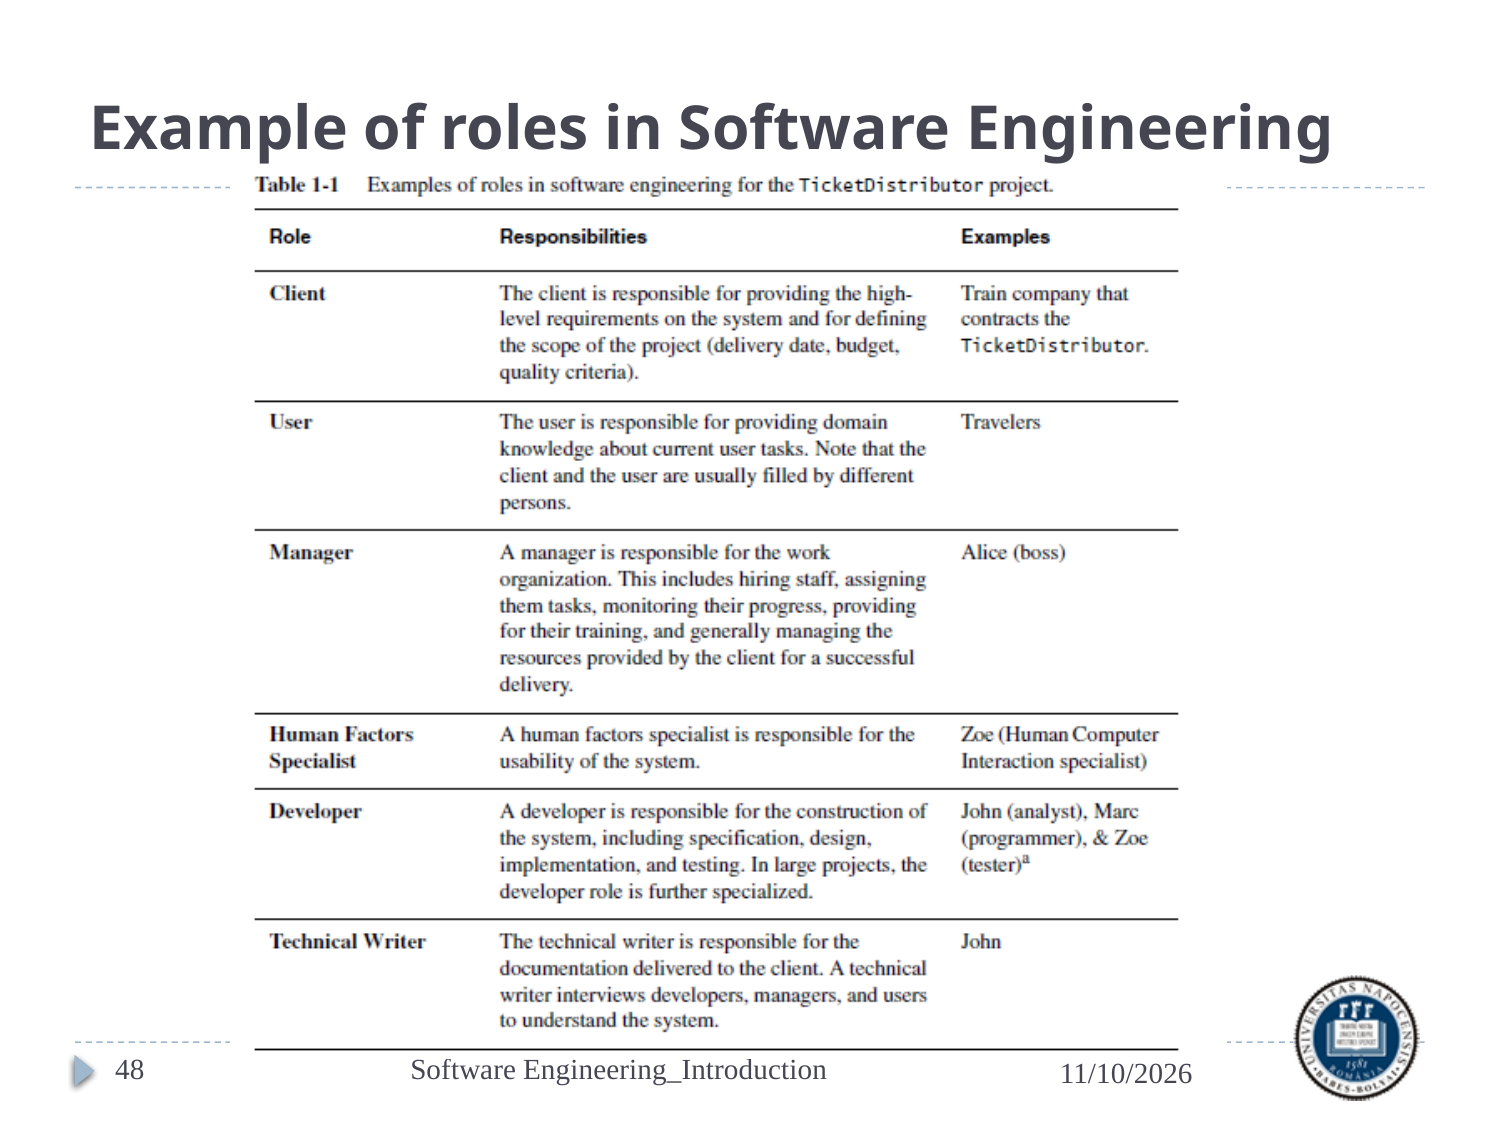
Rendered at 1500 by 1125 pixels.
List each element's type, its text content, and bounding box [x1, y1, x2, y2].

footer Software Engineering_Introduction [395, 1071, 1051, 1103]
picture [229, 172, 1227, 1059]
picture [1293, 975, 1420, 1046]
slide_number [1045, 1046, 1421, 1107]
title Example of roles in Software Engineering [75, 19, 1425, 170]
slide_number 48 [100, 1042, 313, 1103]
